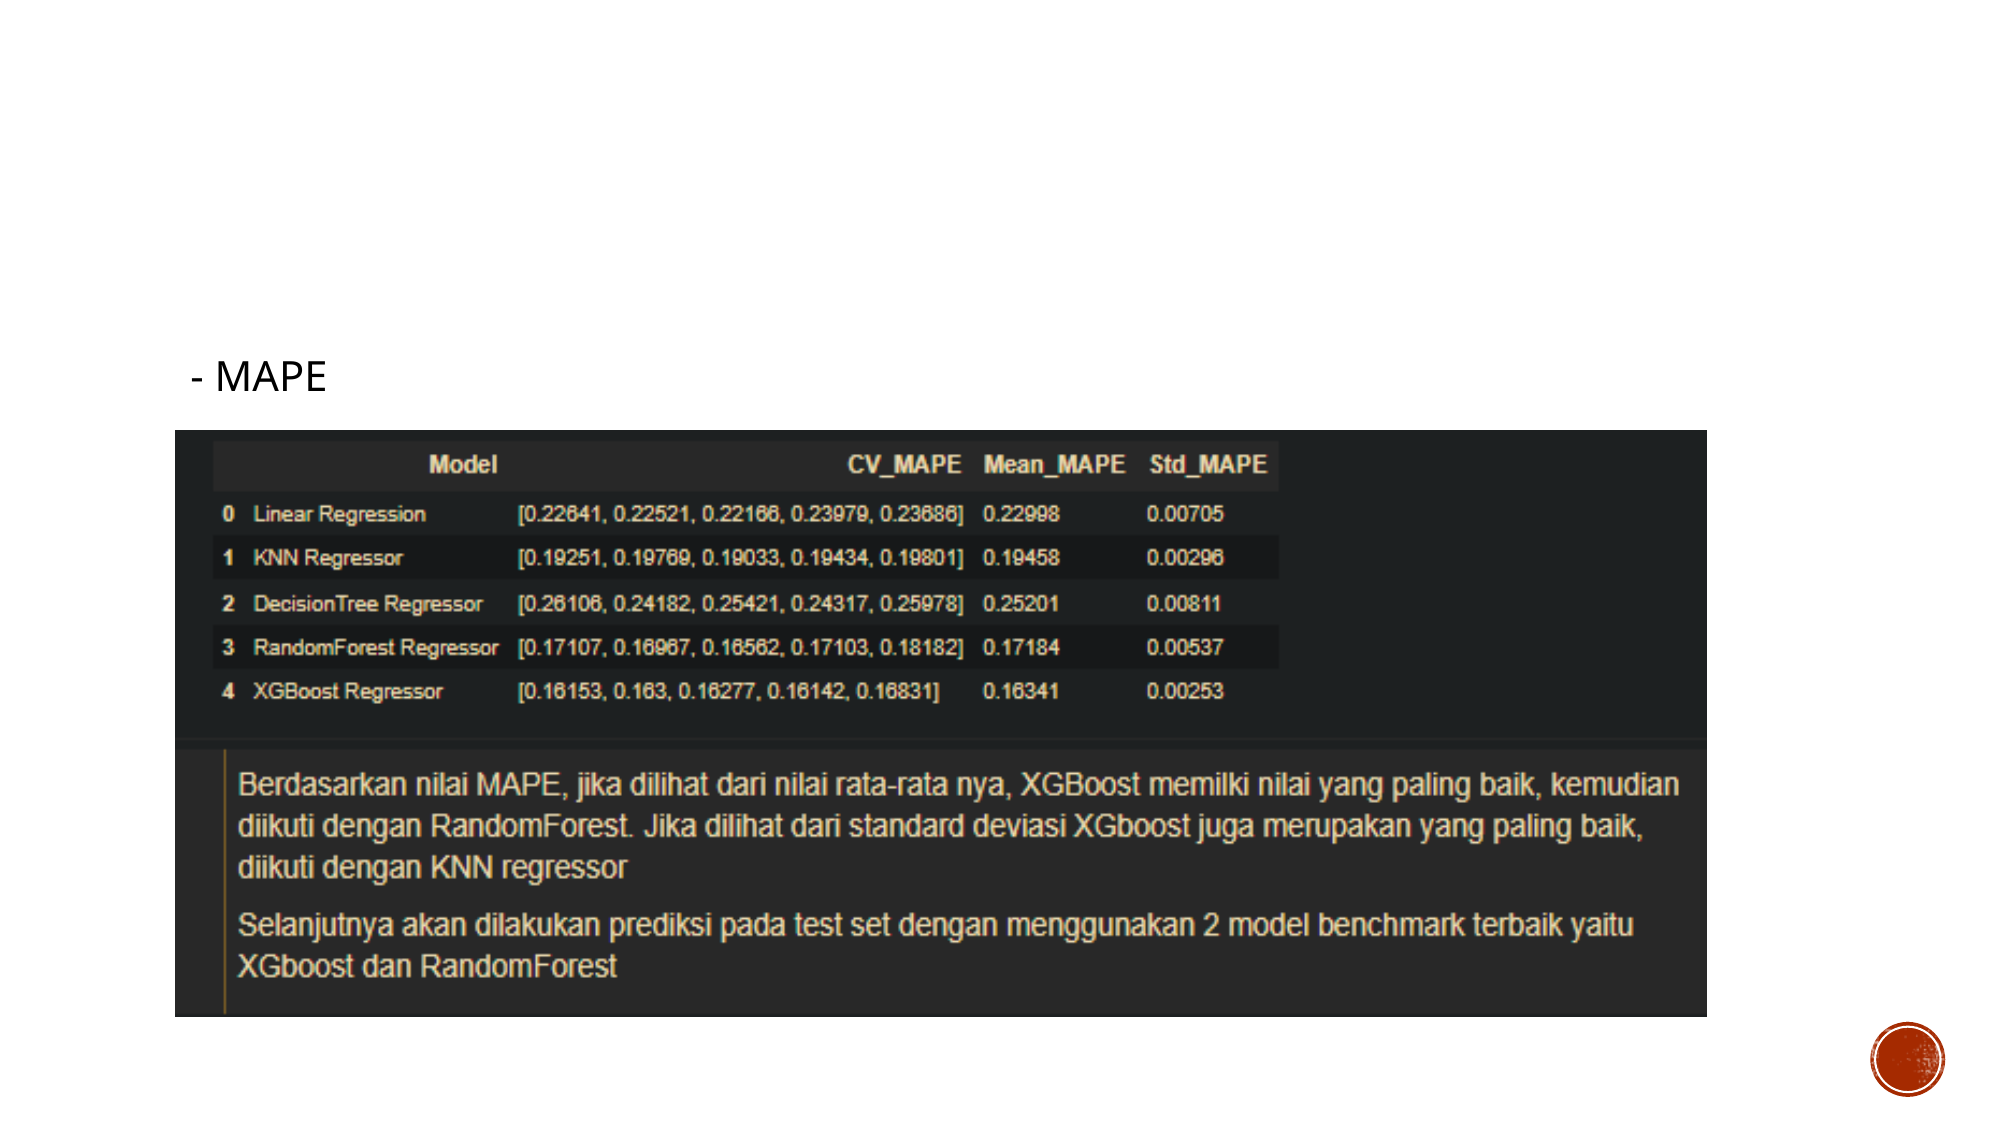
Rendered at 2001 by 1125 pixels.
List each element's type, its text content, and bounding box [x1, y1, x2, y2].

picture [175, 430, 1707, 1016]
list - MAPE [175, 348, 1826, 1013]
